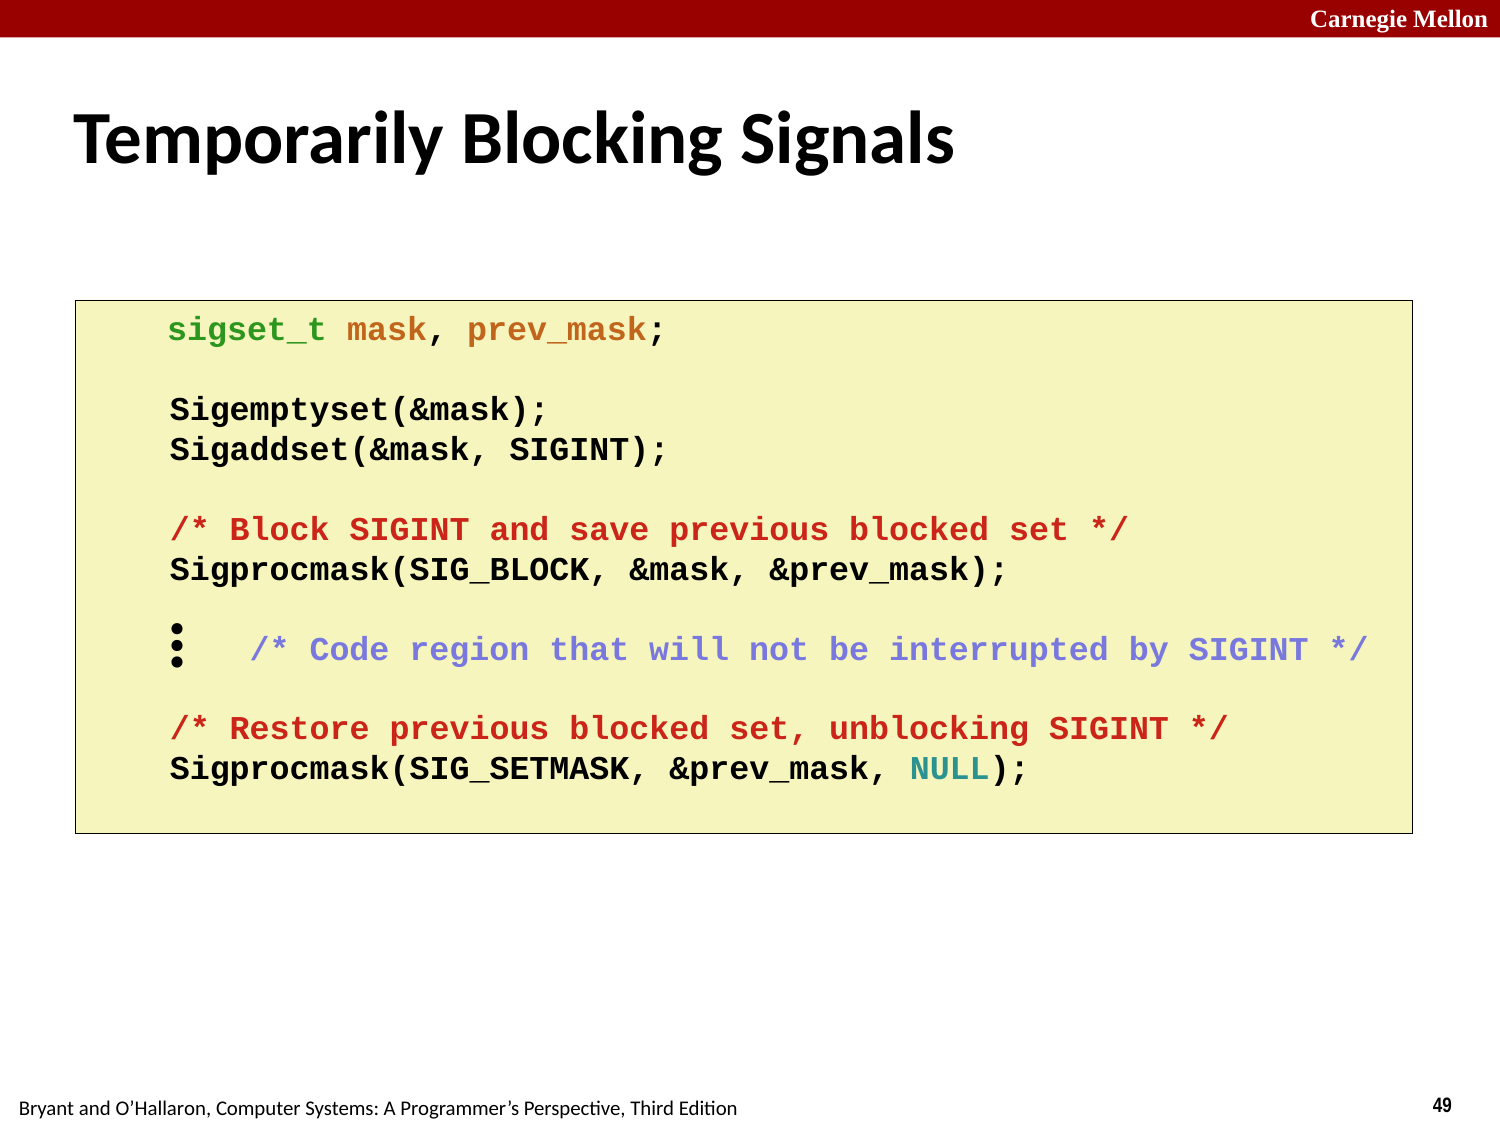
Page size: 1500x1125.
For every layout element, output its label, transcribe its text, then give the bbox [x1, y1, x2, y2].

text_box … [99, 550, 205, 688]
text_box sigset_t mask, prev_mask; Sigemptyset(&mask); Sigaddset(&mask, SIGINT); /* Block SIGINT and save previous blocked set */ Sigprocmask(SIG_BLOCK, &mask, &prev_mask); /* Code region that will not be interrupted by SIGINT */ /* Restore previous blocked set, unblocking SIGINT */ Sigprocmask(SIG_SETMASK, &prev_mask, NULL); [74, 299, 1413, 834]
title Temporarily Blocking Signals [58, 71, 1063, 197]
